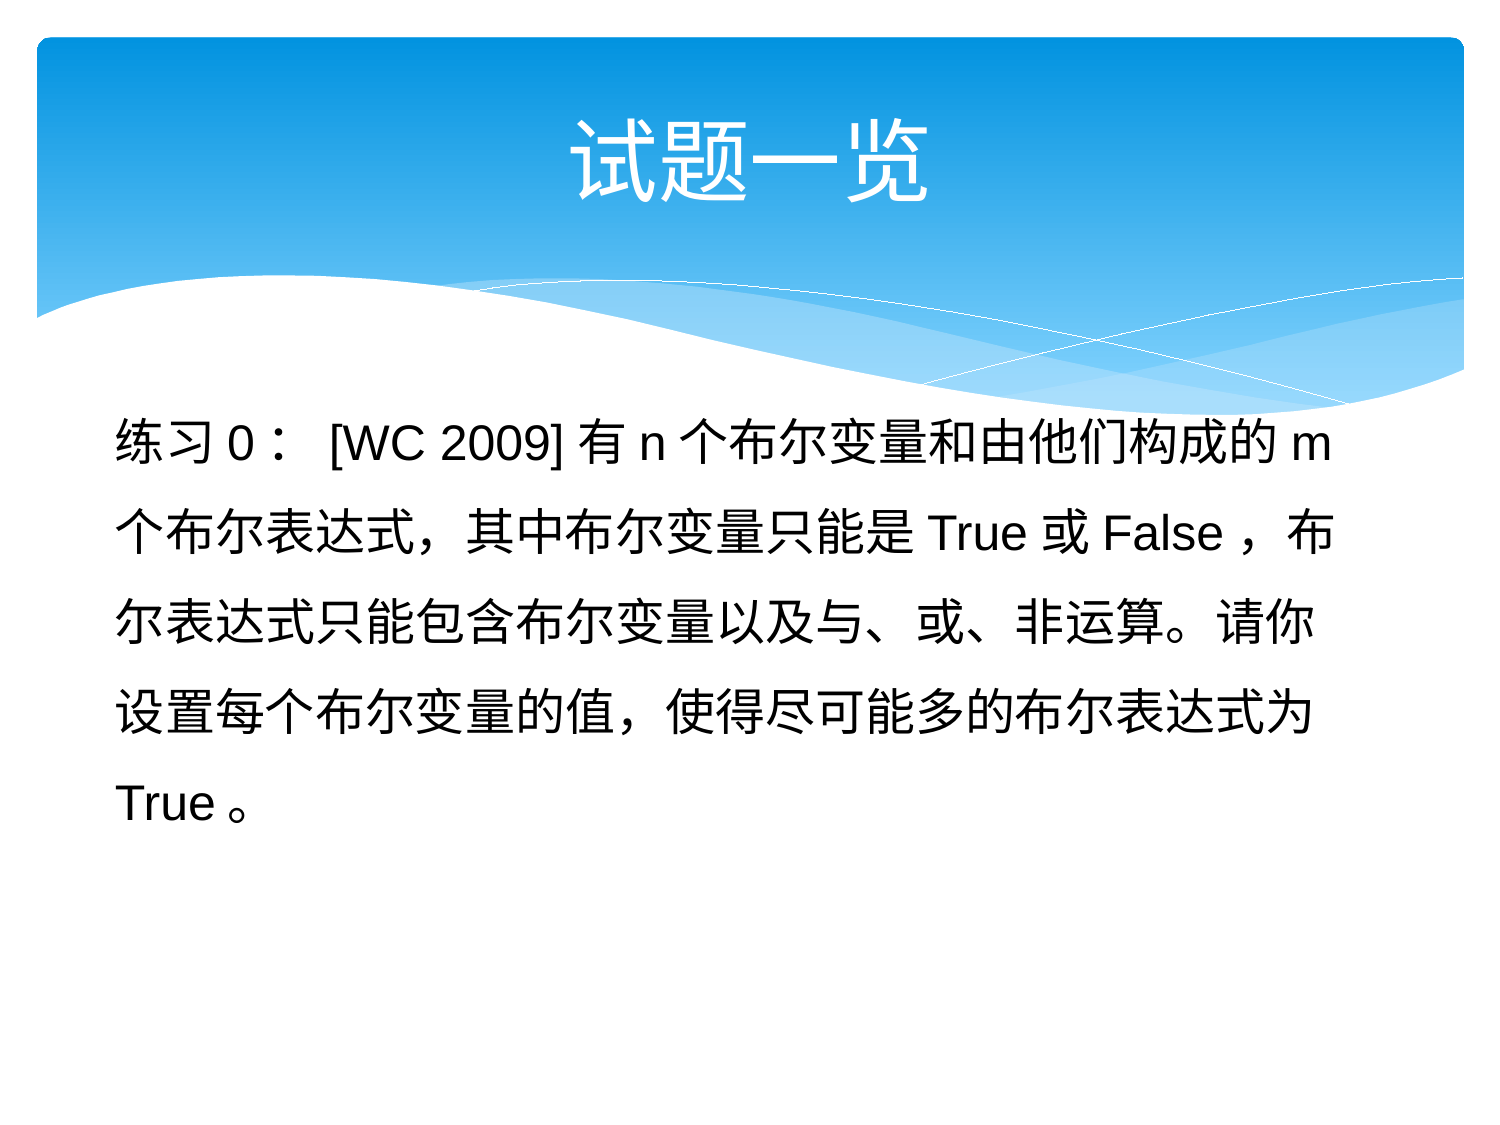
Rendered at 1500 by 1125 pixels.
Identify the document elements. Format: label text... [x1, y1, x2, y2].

text_box 练习0：[WC 2009]有n个布尔变量和由他们构成的m个布尔表达式，其中布尔变量只能是True或False，布尔表达式只能包含布尔变量以及与、或、非运算。请你设置每个布尔变量的值，使得尽可能多的布尔表达式为True。 [100, 373, 1353, 839]
title 试题一览 [75, 55, 1425, 261]
